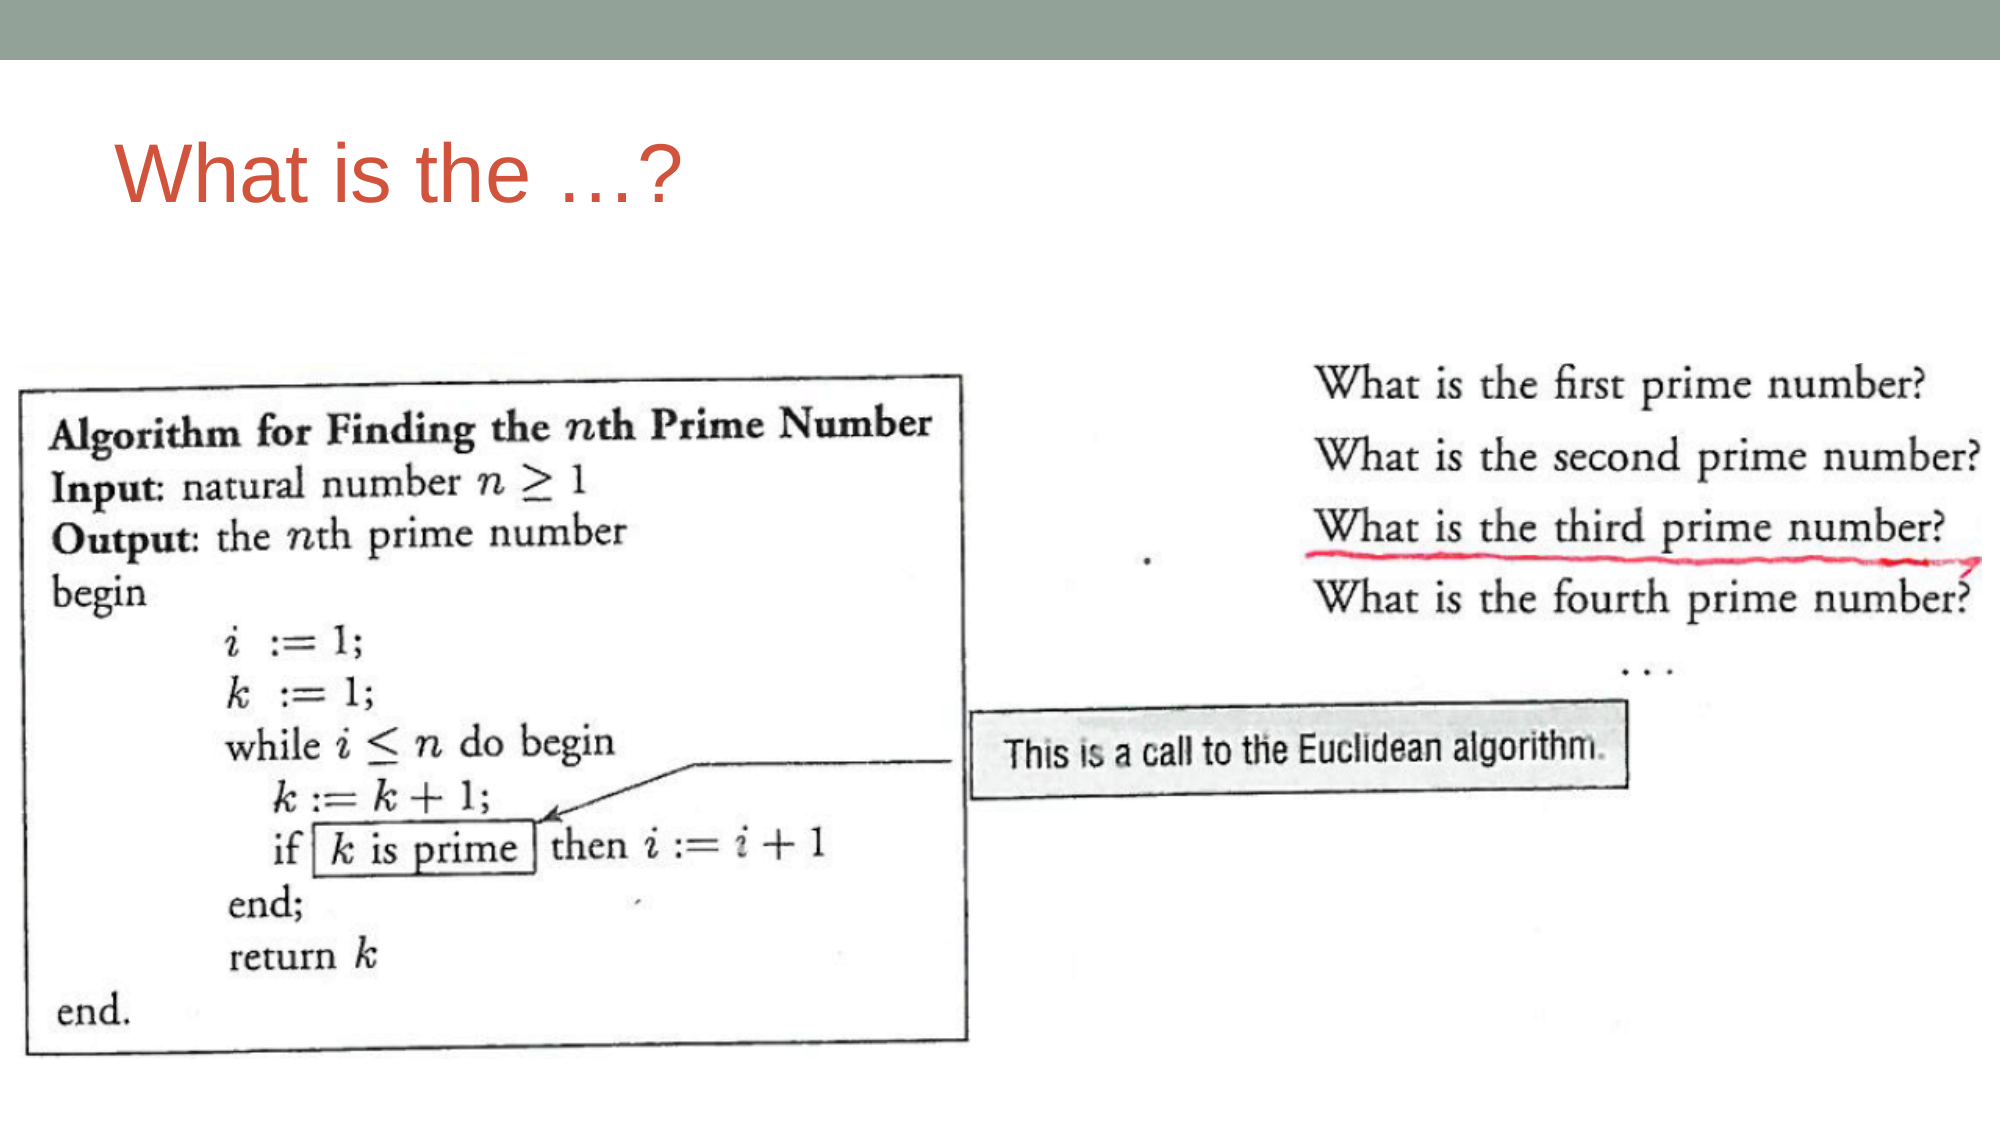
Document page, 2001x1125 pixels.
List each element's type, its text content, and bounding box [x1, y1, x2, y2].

picture [18, 362, 1982, 1059]
title What is the …? [99, 87, 1900, 250]
